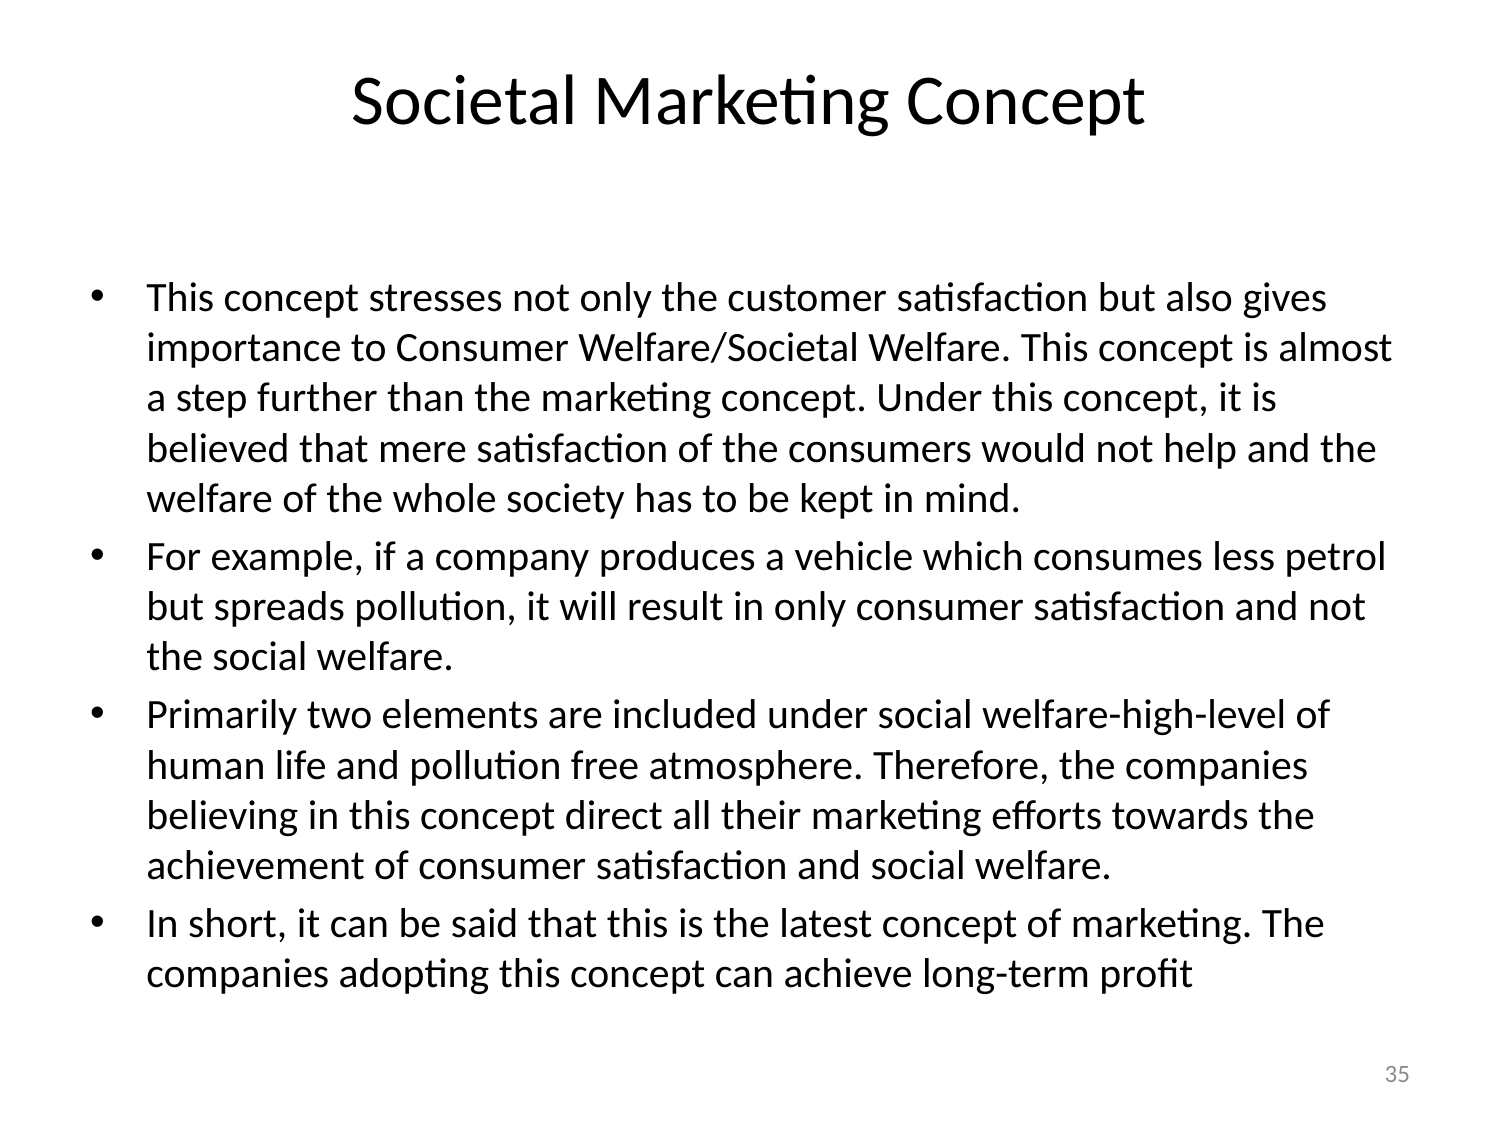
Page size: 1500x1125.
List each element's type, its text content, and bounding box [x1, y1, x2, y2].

list This concept stresses not only the customer satisfaction but also gives importance to Consumer Welfare/Societal Welfare. This concept is almost a step further than the marketing concept. Under this concept, it is believed that mere satisfaction of the consumers would not help and the welfare of the whole society has to be kept in mind. For example, if a company produces a vehicle which consumes less petrol but spreads pollution, it will result in only consumer satisfaction and not the social welfare. Primarily two elements are included under social welfare-high-level of human life and pollution free atmosphere. Therefore, the companies believing in this concept direct all their marketing efforts towards the achievement of consumer satisfaction and social welfare. In short, it can be said that this is the latest concept of marketing. The companies adopting this concept can achieve long-term profit [75, 262, 1425, 1005]
title Societal Marketing Concept [75, 45, 1425, 233]
slide_number 35 [1074, 1042, 1425, 1103]
